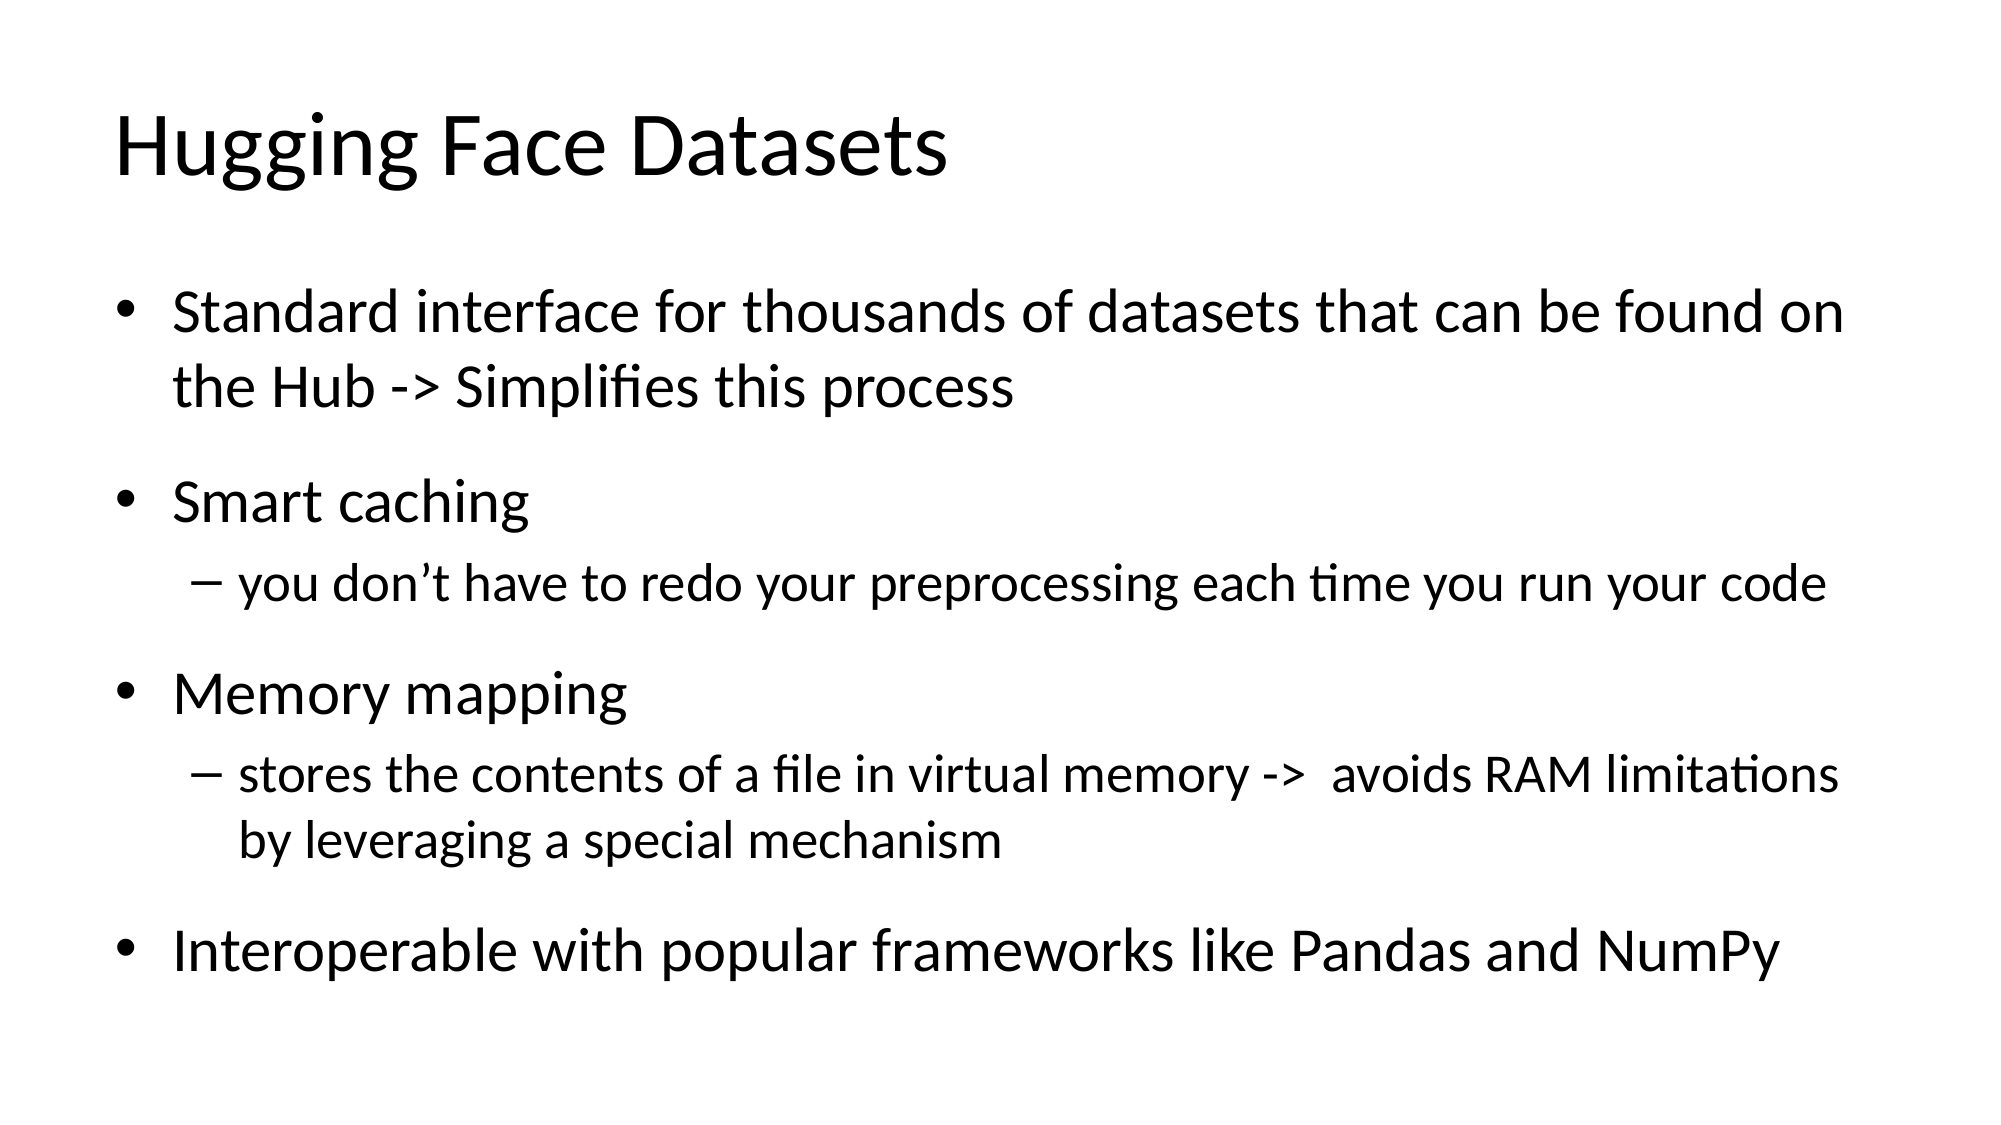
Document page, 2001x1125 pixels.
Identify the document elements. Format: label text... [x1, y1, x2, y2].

list Standard interface for thousands of datasets that can be found on the Hub -> Simplifies this process Smart caching you don’t have to redo your preprocessing each time you run your code Memory mapping stores the contents of a file in virtual memory -> avoids RAM limitations by leveraging a special mechanism Interoperable with popular frameworks like Pandas and NumPy [99, 262, 1900, 1005]
title Hugging Face Datasets [99, 45, 1900, 233]
